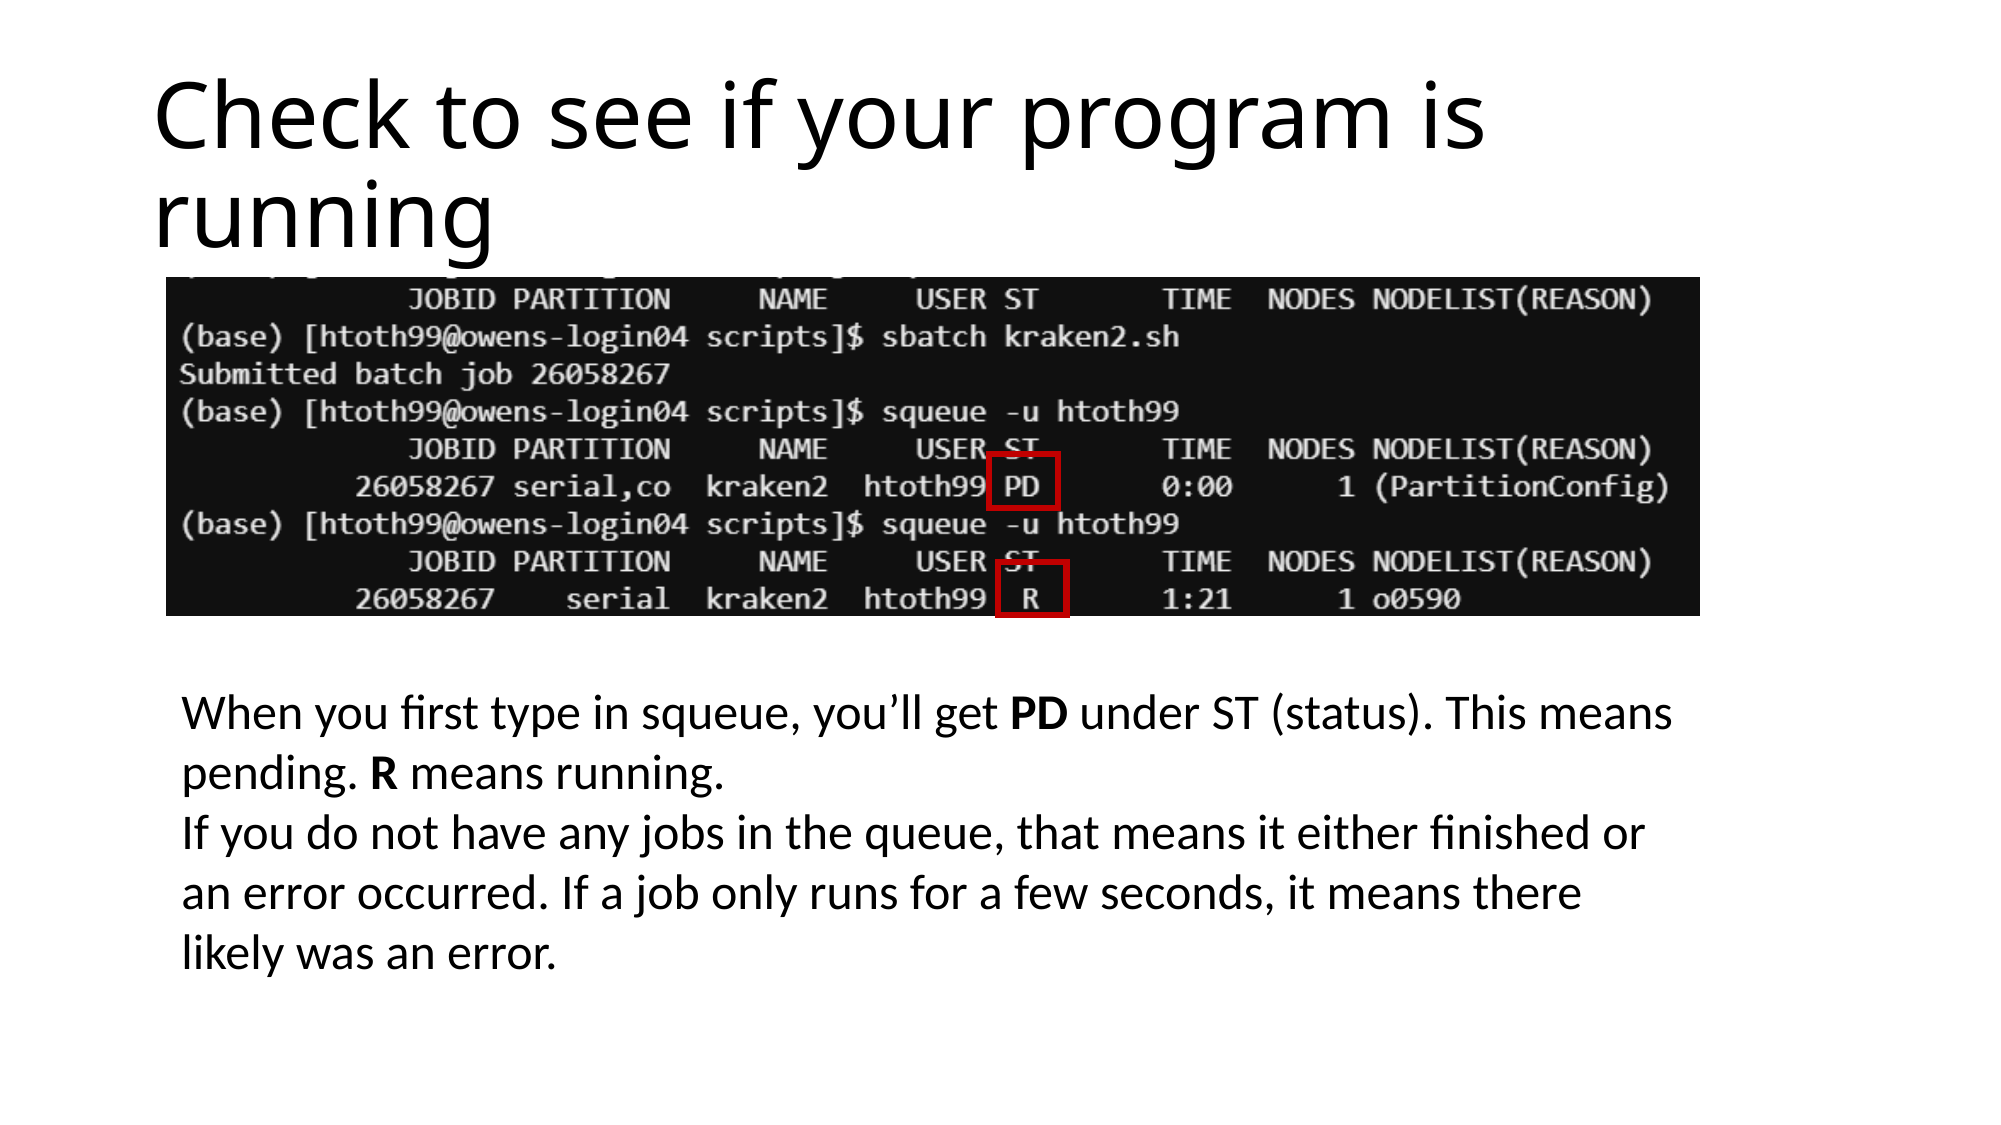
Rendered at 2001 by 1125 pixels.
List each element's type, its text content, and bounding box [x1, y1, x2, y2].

text_box When you first type in squeue, you’ll get PD under ST (status). This means pending. R means running. If you do not have any jobs in the queue, that means it either finished or an error occurred. If a job only runs for a few seconds, it means there likely was an error. [166, 671, 1699, 987]
picture [166, 277, 1700, 616]
title Check to see if your program is running [137, 59, 1863, 278]
